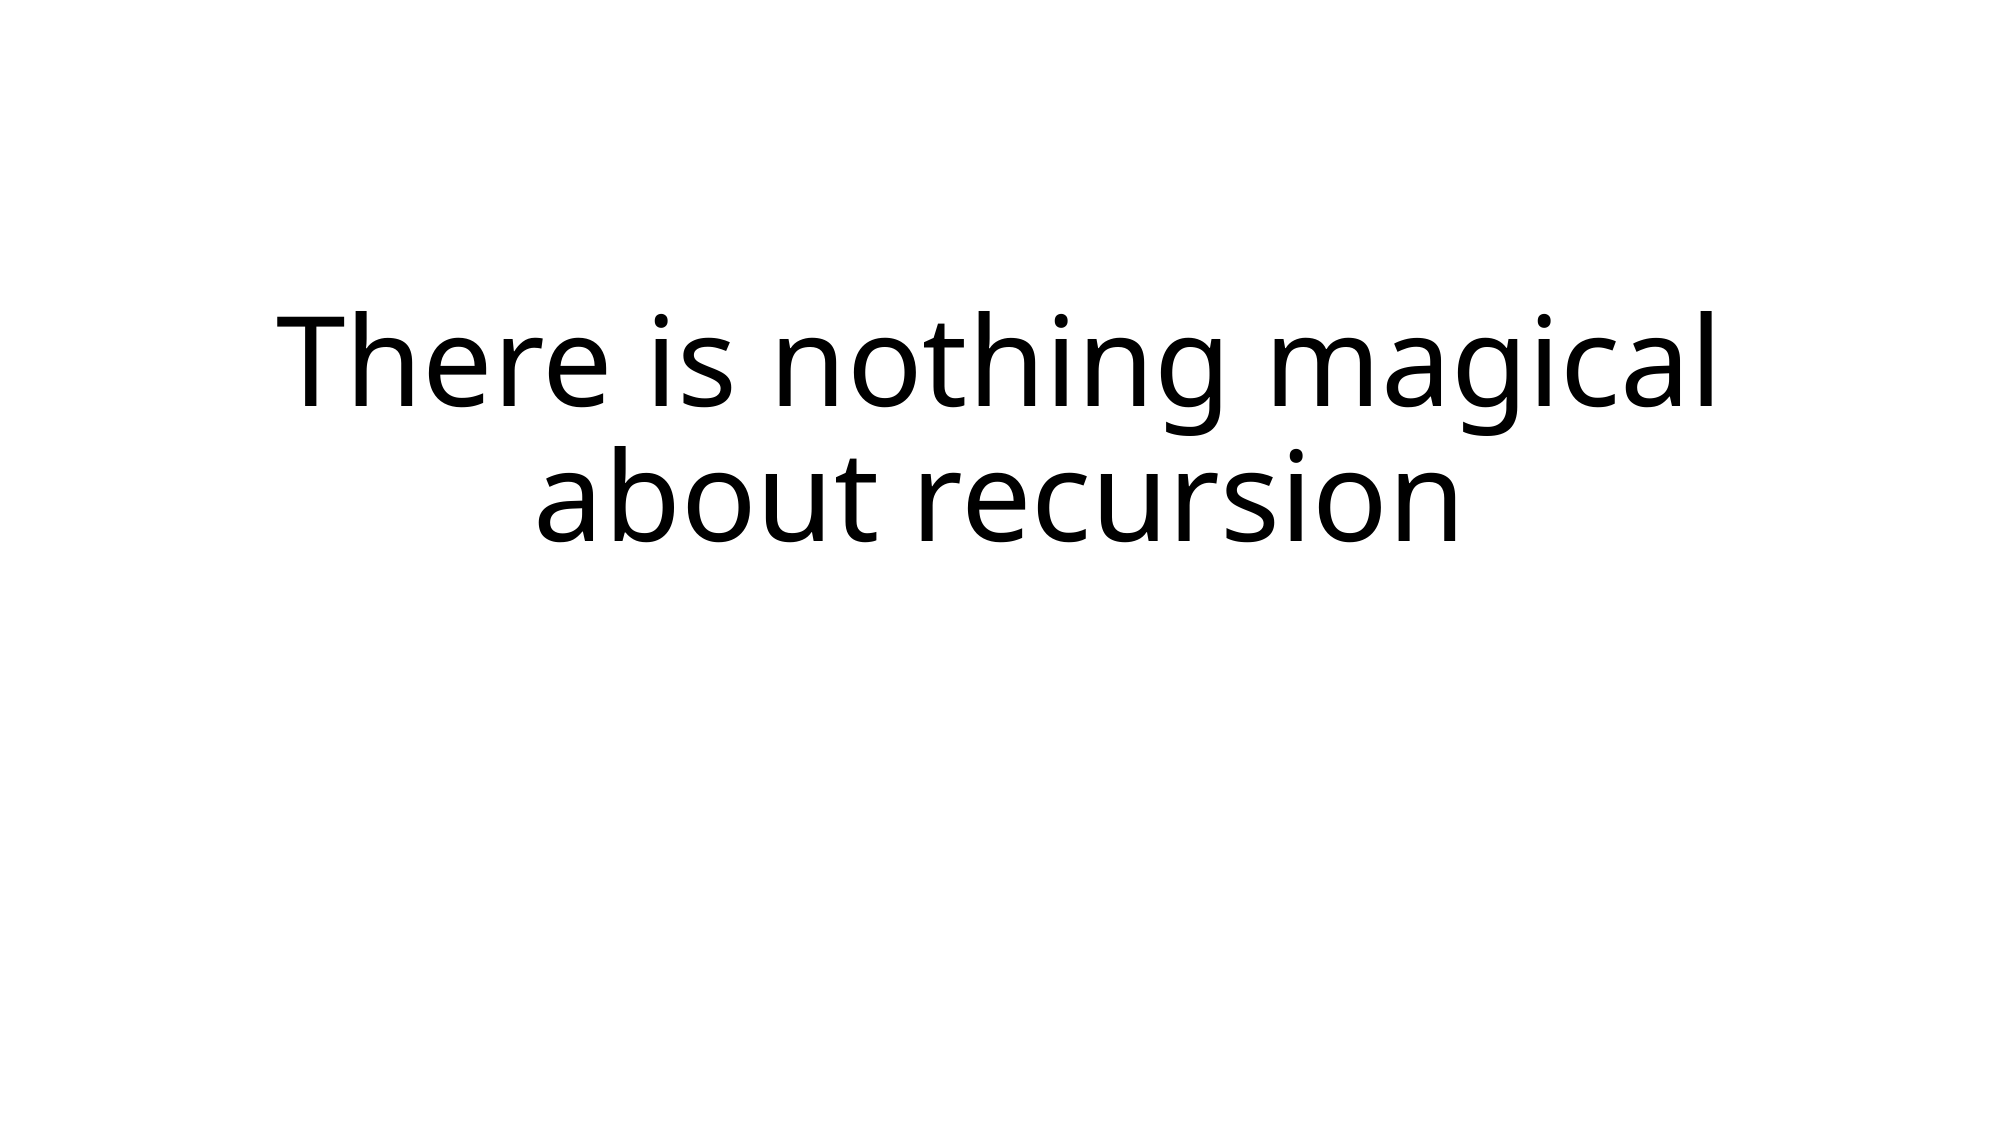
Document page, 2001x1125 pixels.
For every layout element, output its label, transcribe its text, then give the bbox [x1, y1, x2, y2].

title There is nothing magical about recursion [249, 184, 1750, 576]
